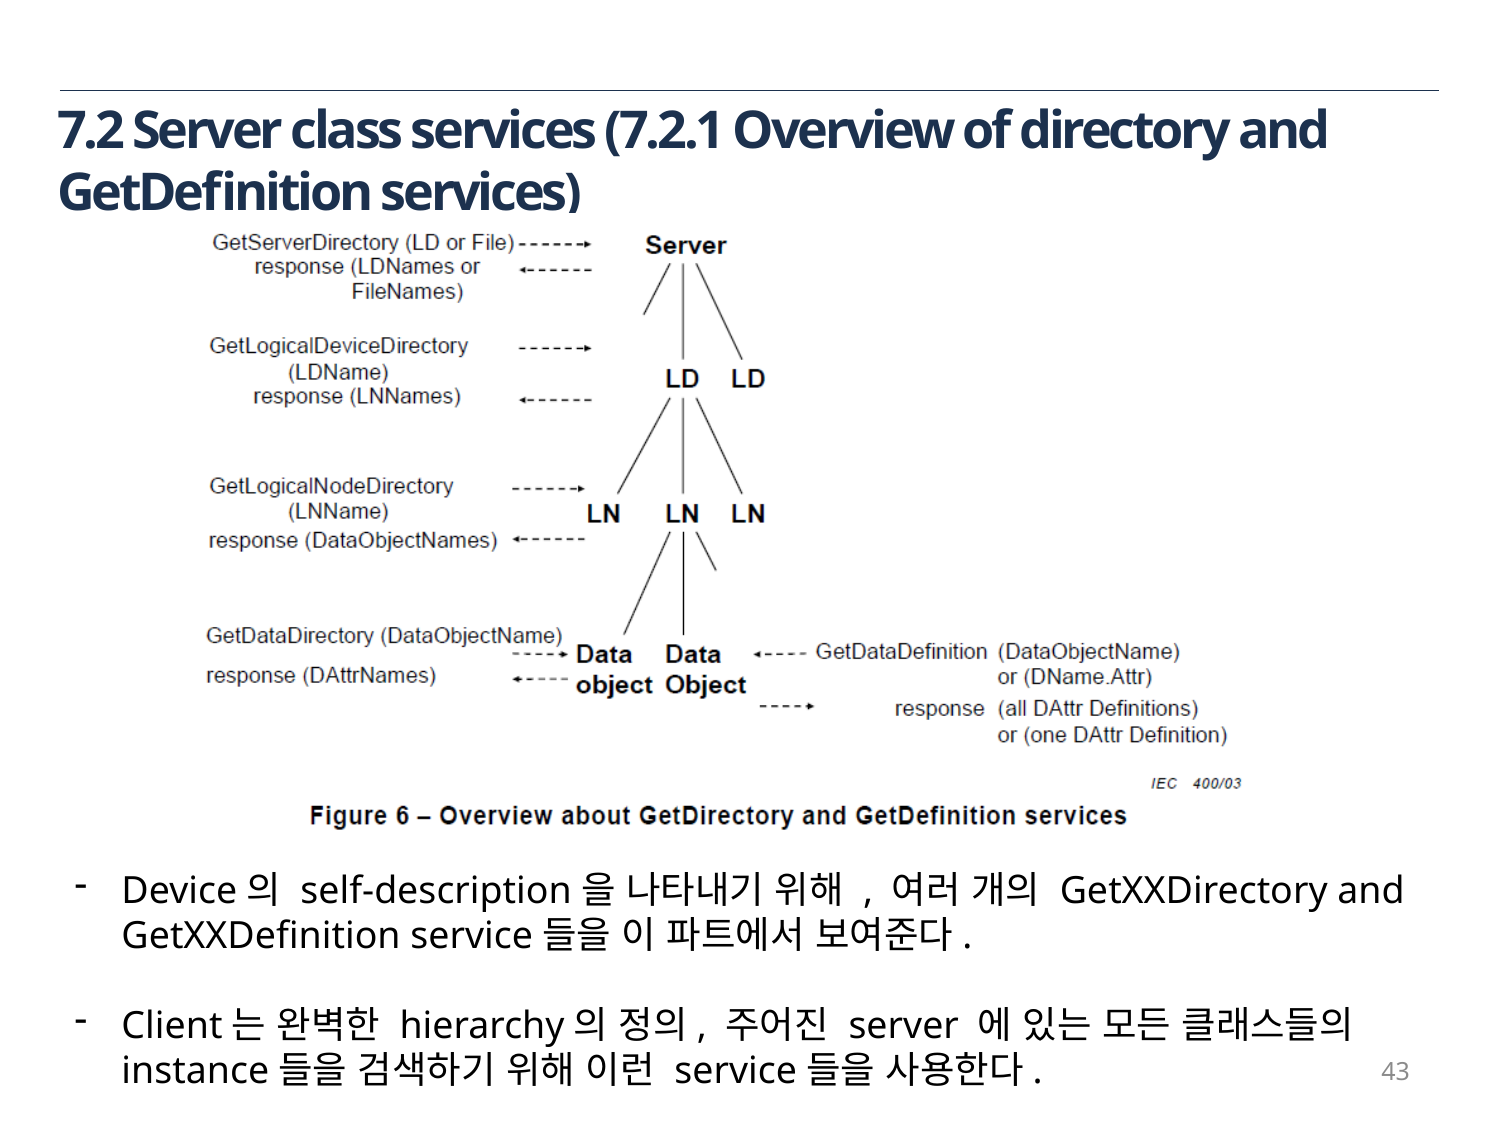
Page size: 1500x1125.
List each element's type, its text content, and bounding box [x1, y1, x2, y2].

text_box Device의 self-description을 나타내기 위해 , 여러 개의 GetXXDirectory and GetXXDefinition service들을 이 파트에서 보여준다. Client는 완벽한 hierarchy의 정의, 주어진 server 에 있는 모든 클래스들의 instance들을 검색하기 위해 이런 service들을 사용한다. [59, 858, 1425, 1125]
text_box 7.2 Server class services (7.2.1 Overview of directory and GetDefinition services) [42, 89, 1441, 228]
picture [193, 213, 1251, 851]
